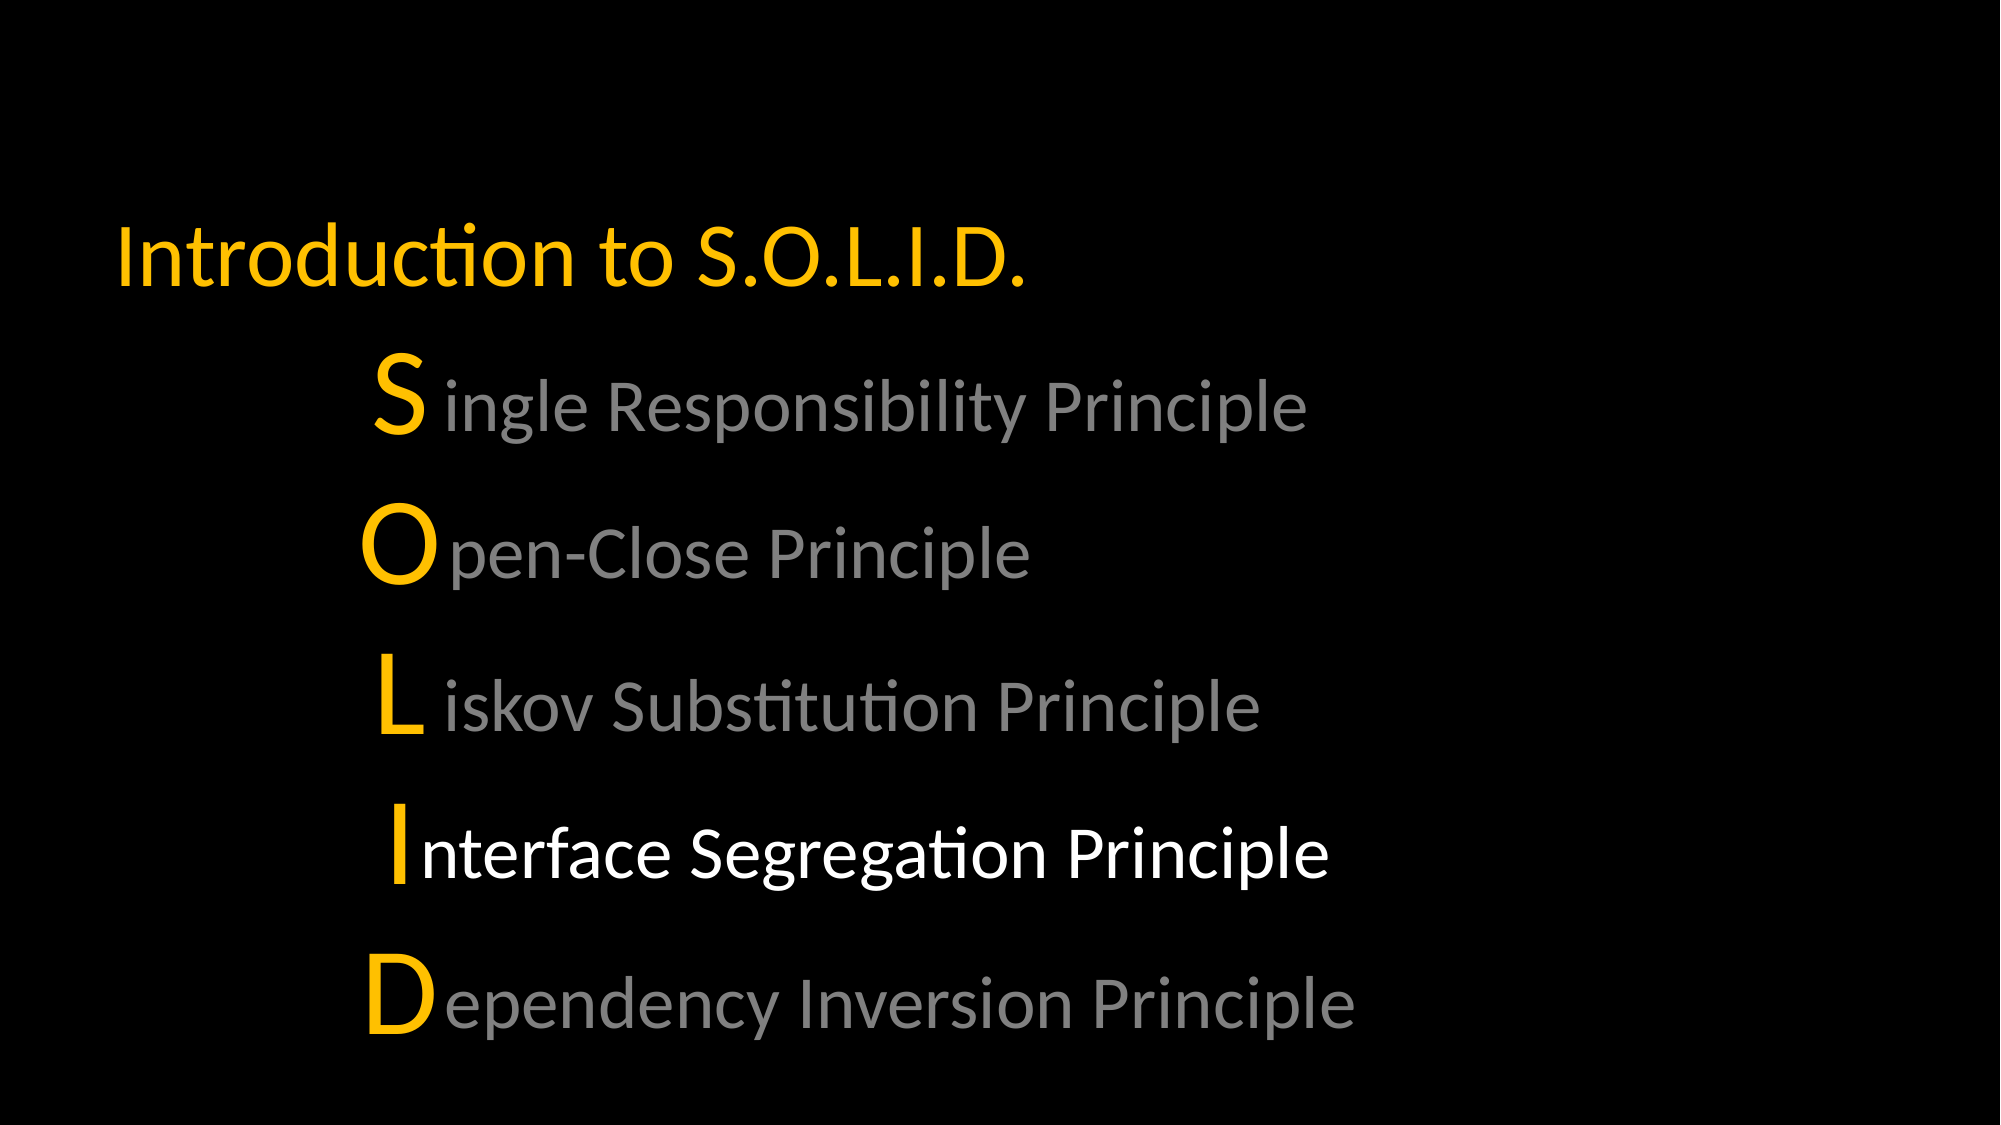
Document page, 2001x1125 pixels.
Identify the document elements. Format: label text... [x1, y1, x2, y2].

text_box ependency Inversion Principle [430, 946, 1373, 1052]
text_box ingle Responsibility Principle [428, 348, 1325, 454]
text_box pen-Close Principle [433, 495, 1048, 601]
text_box iskov Substitution Principle [429, 648, 1278, 754]
text_box nterface Segregation Principle [405, 796, 1347, 901]
text_box S O L I D [300, 302, 500, 1068]
title Introduction to S.O.L.I.D. [99, 174, 1900, 325]
